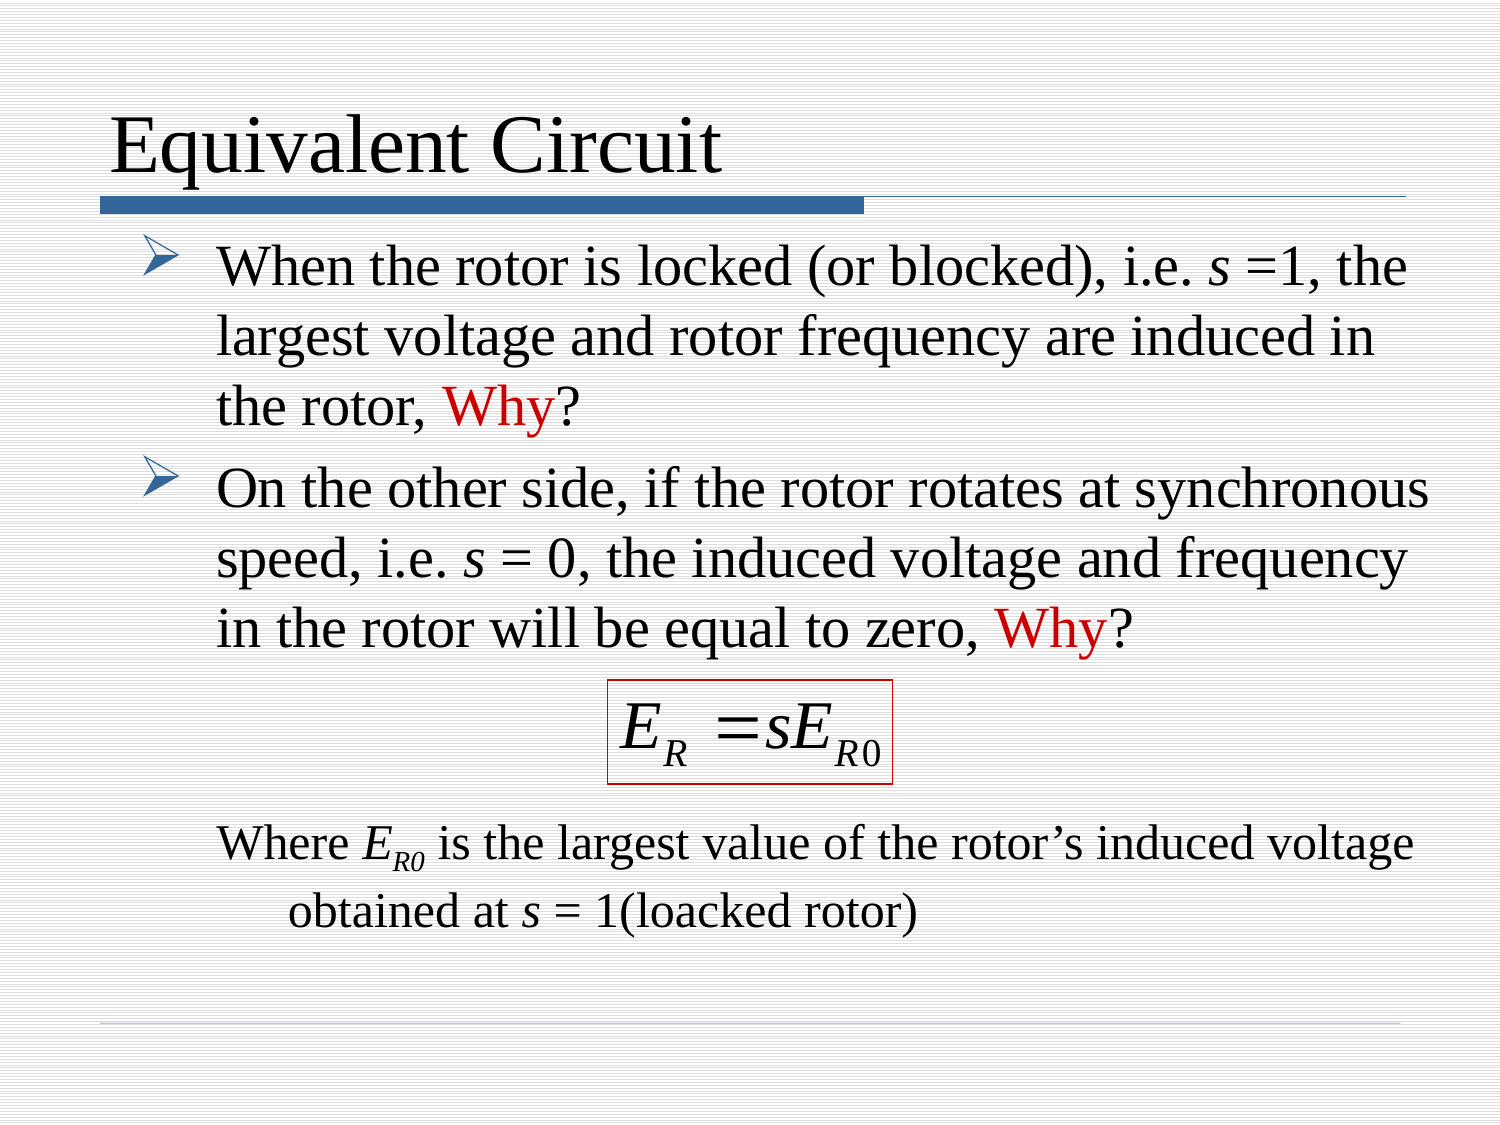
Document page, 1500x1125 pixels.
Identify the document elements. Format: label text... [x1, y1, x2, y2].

title Equivalent Circuit [94, 50, 1407, 197]
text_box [608, 680, 893, 784]
list When the rotor is locked (or blocked), i.e. s =1, the largest voltage and rotor frequency are induced in the rotor, Why? On the other side, if the rotor rotates at synchronous speed, i.e. s = 0, the induced voltage and frequency in the rotor will be equal to zero, Why? Where ER0 is the largest value of the rotor’s induced voltage obtained at s = 1(loacked rotor) [123, 220, 1459, 988]
